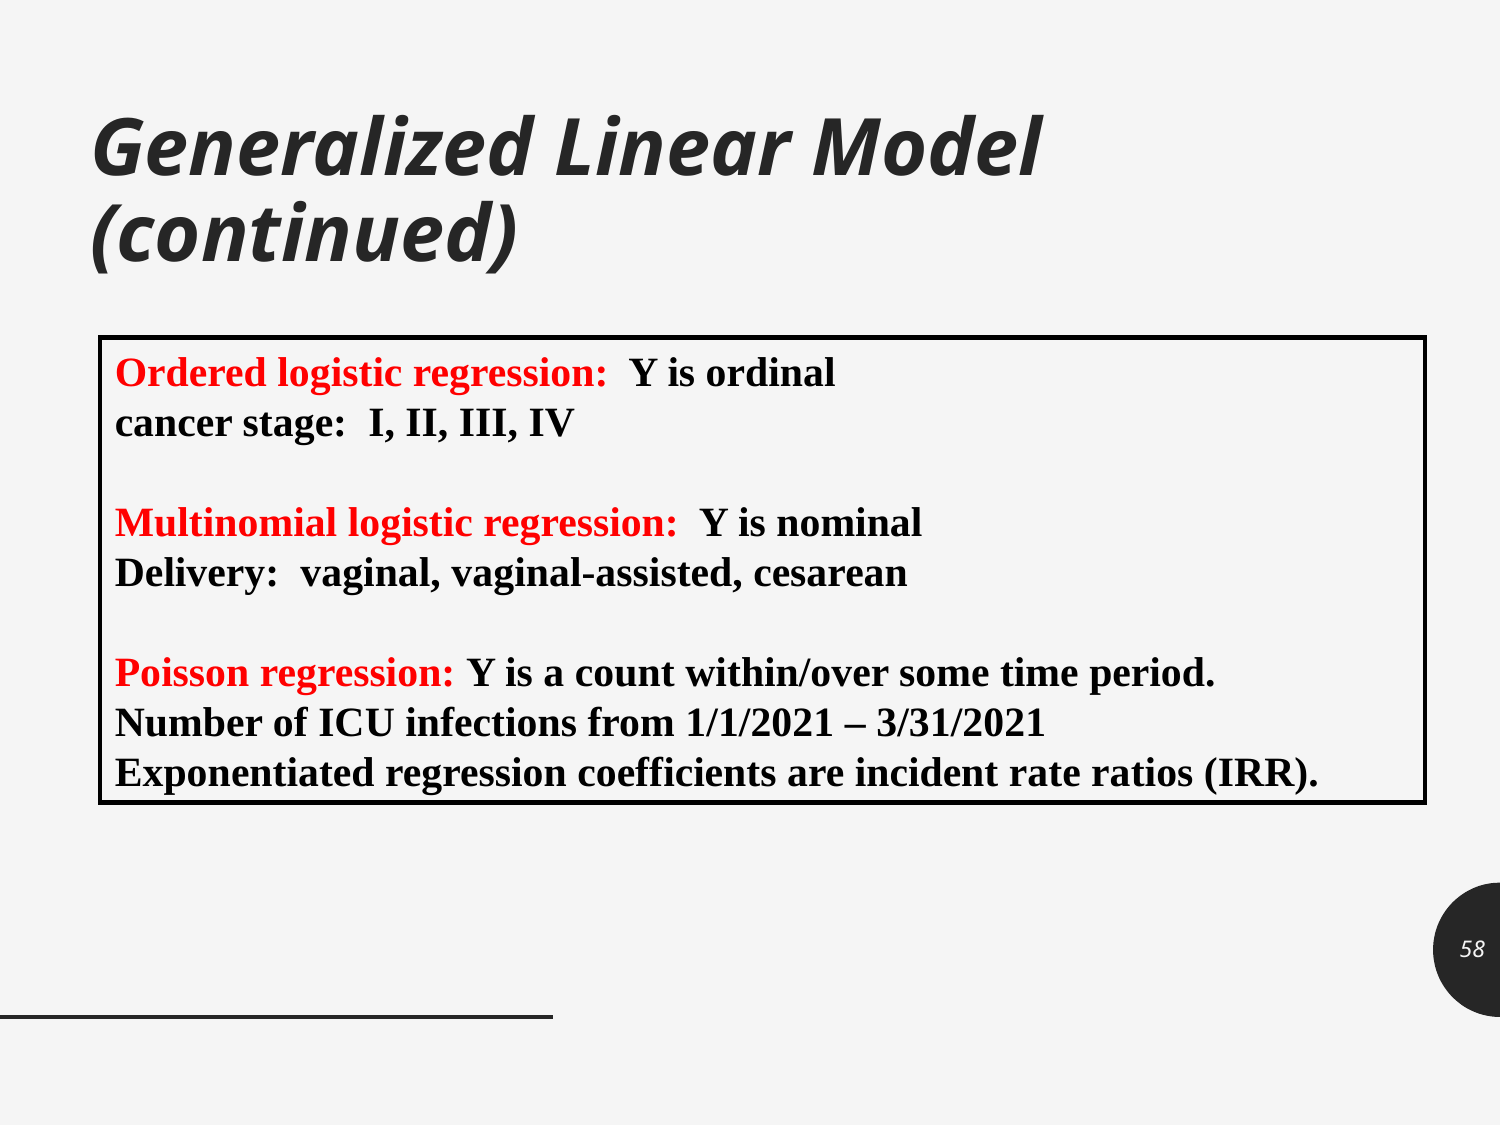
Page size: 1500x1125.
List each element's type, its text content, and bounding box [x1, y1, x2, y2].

title Generalized Linear Model (continued) [75, 99, 1425, 288]
text_box Ordered logistic regression: Y is ordinal cancer stage: I, II, III, IV Multinomial logistic regression: Y is nominal Delivery: vaginal, vaginal-assisted, cesarean Poisson regression: Y is a count within/over some time period. Number of ICU infections from 1/1/2021 – 3/31/2021 Exponentiated regression coefficients are incident rate ratios (IRR). [99, 337, 1425, 803]
slide_number 58 [1433, 919, 1500, 980]
